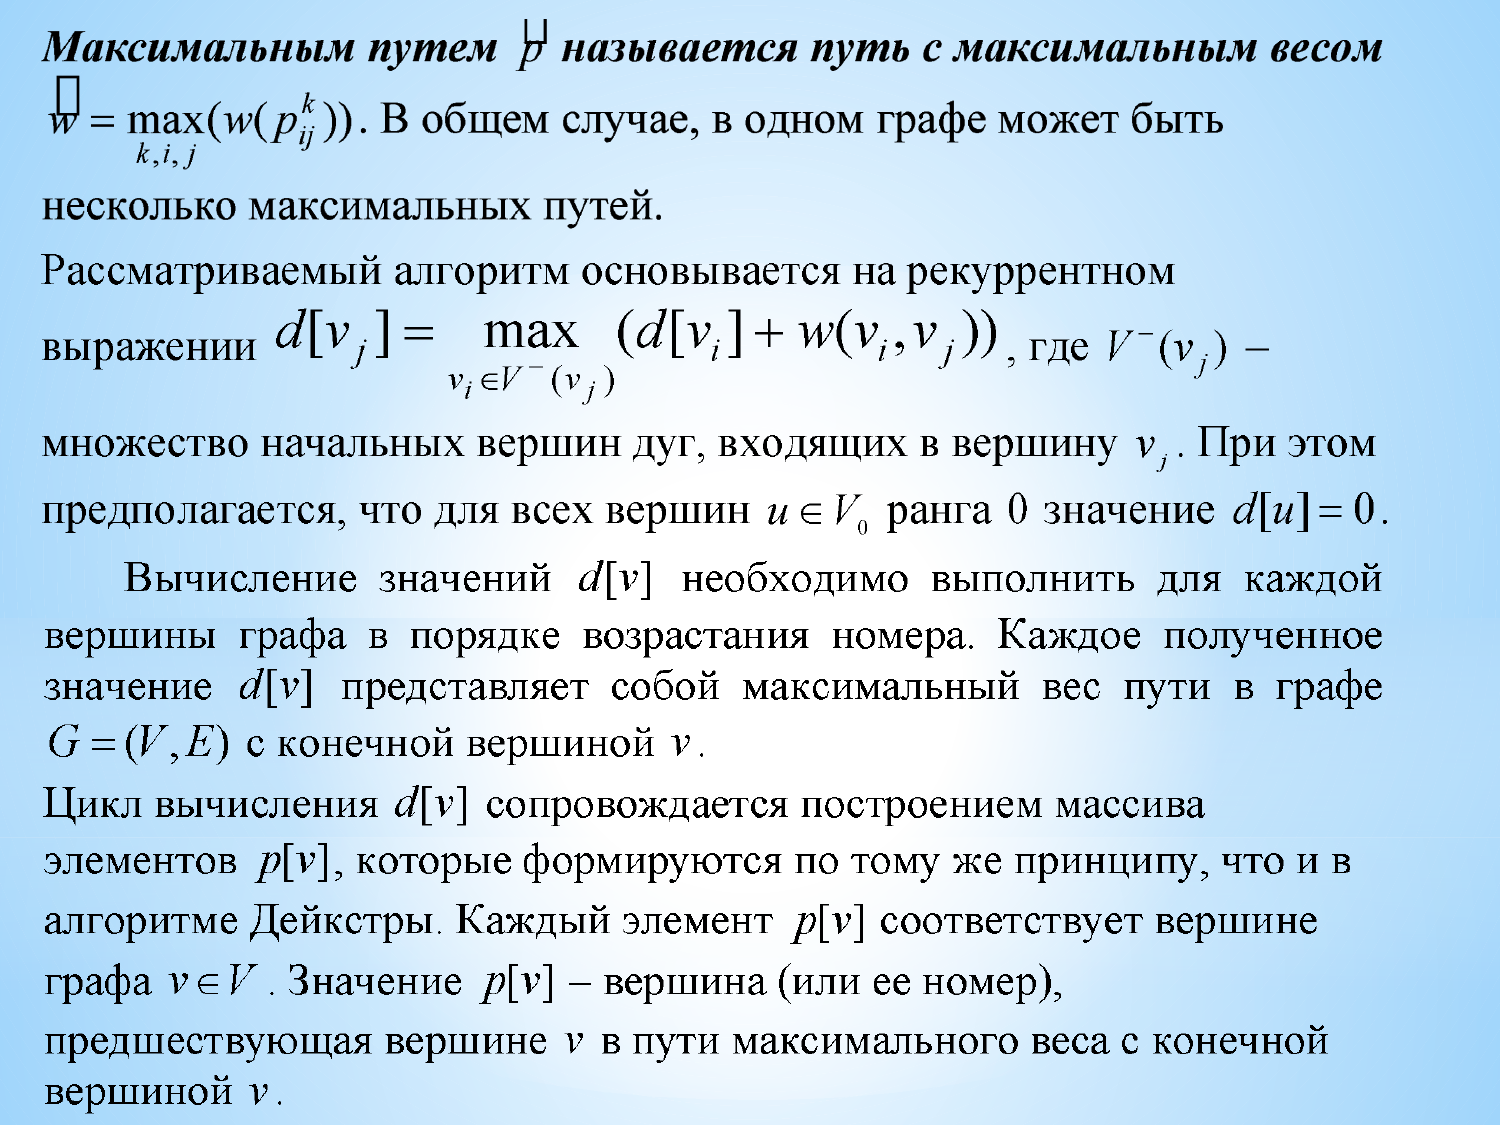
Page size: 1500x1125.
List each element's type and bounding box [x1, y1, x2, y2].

picture [42, 550, 1382, 1114]
picture [41, 243, 1396, 543]
picture [40, 18, 1410, 229]
